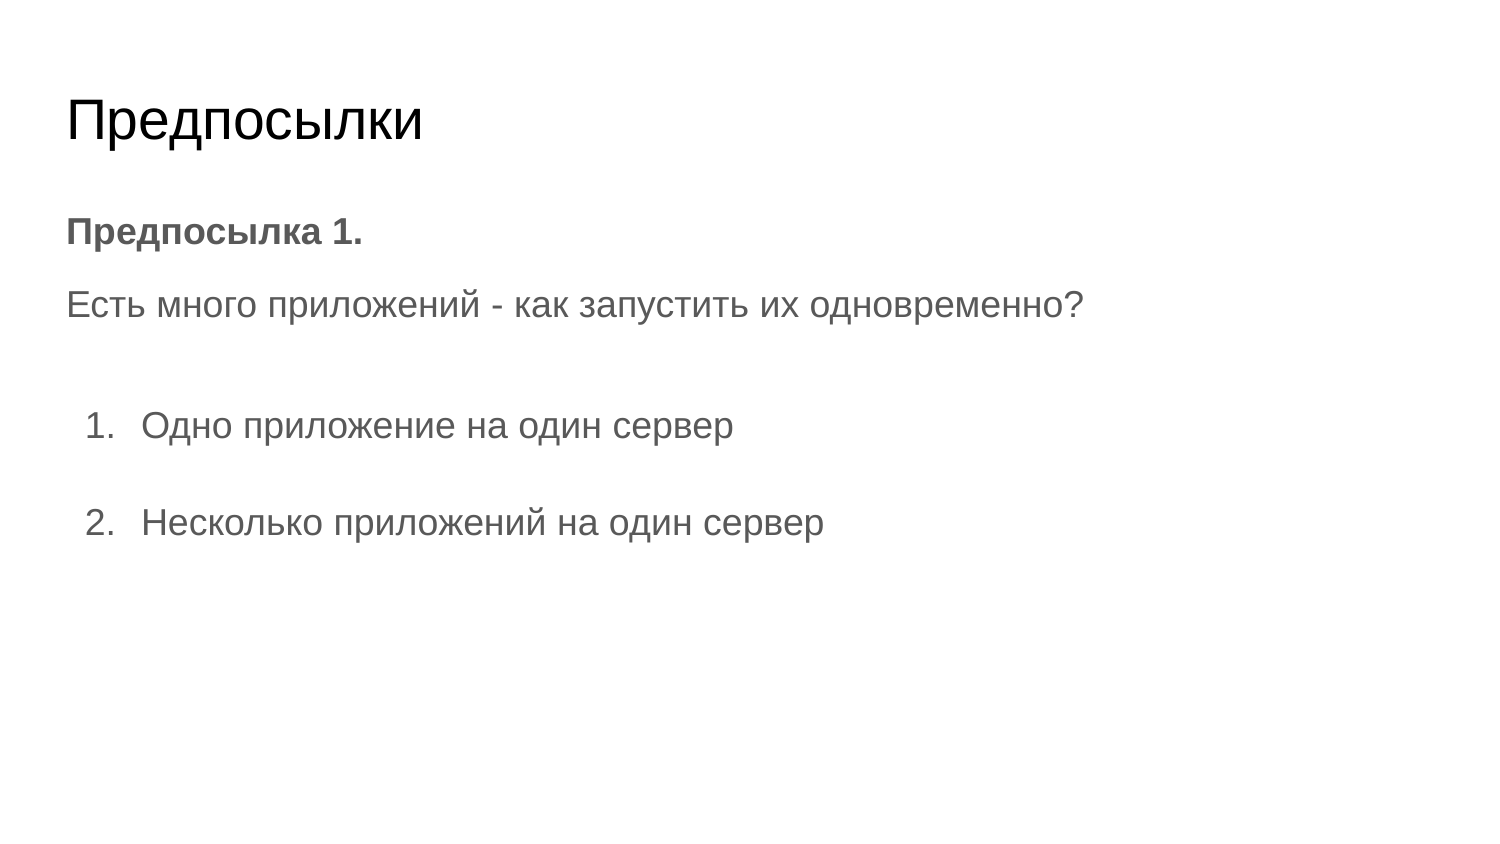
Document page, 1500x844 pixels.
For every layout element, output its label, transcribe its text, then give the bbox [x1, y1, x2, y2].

list Предпосылка 1. Есть много приложений - как запустить их одновременно? Одно приложение на один сервер Несколько приложений на один сервер [51, 189, 1449, 750]
title Предпосылки [51, 72, 1449, 167]
